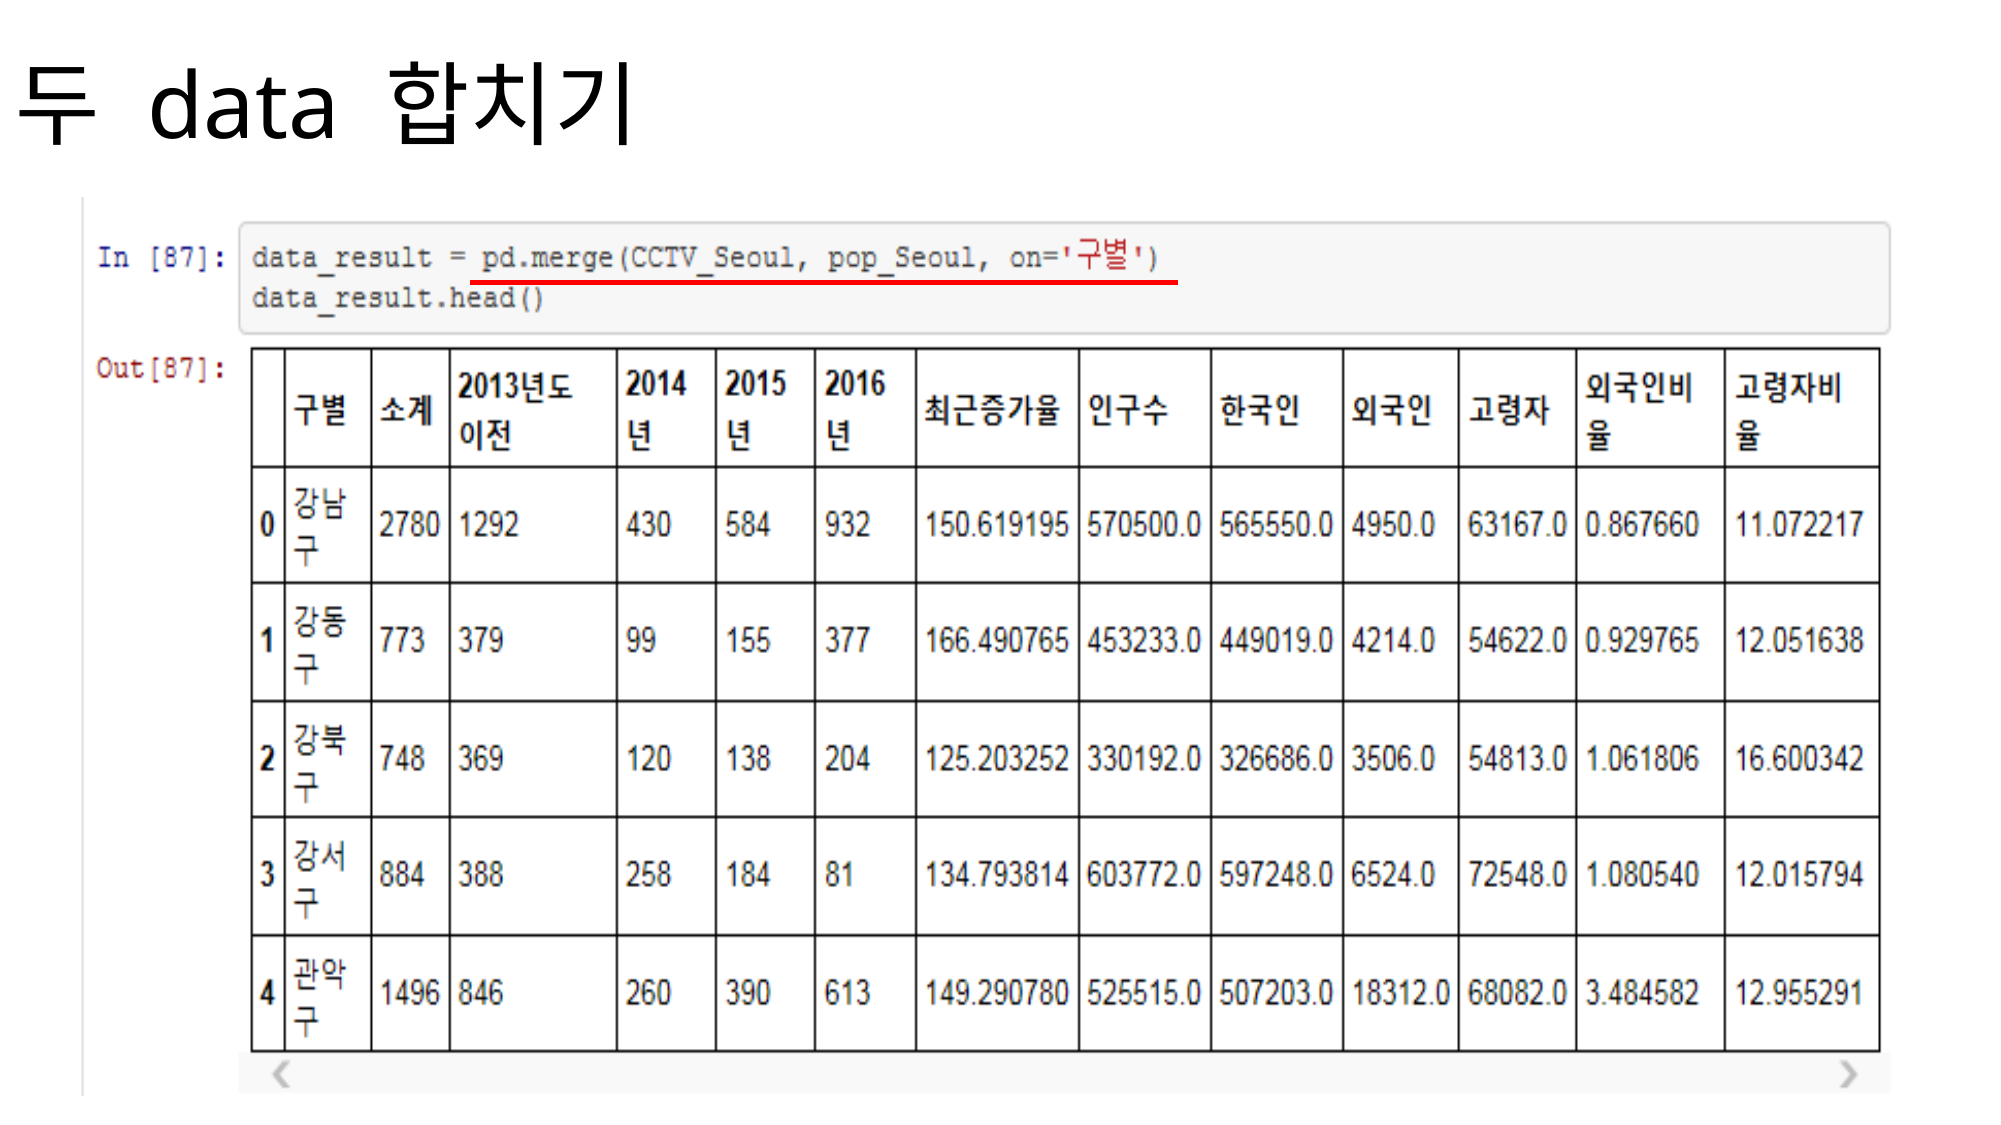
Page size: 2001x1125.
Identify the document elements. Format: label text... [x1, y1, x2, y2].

picture [80, 197, 1974, 1096]
title 두 data 합치기 [0, 0, 1725, 218]
